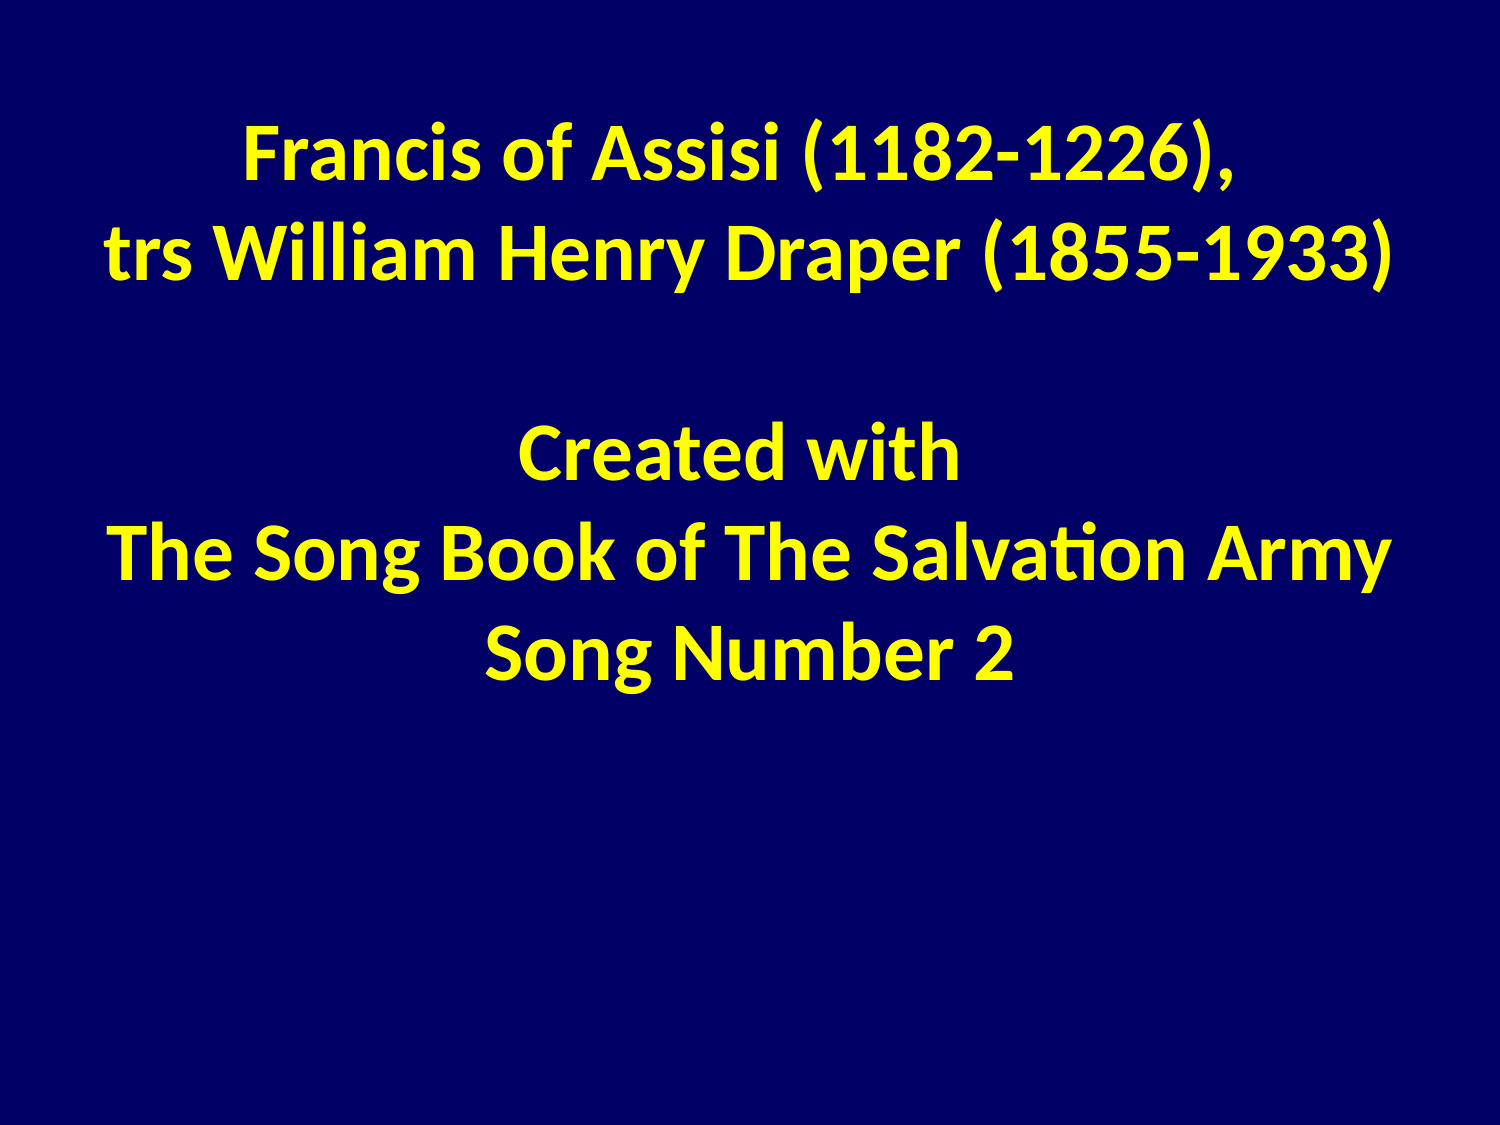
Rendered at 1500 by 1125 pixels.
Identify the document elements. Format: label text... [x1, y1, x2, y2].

text_box Francis of Assisi (1182-1226), trs William Henry Draper (1855-1933) Created with The Song Book of The Salvation Army Song Number 2 [41, 90, 1459, 805]
